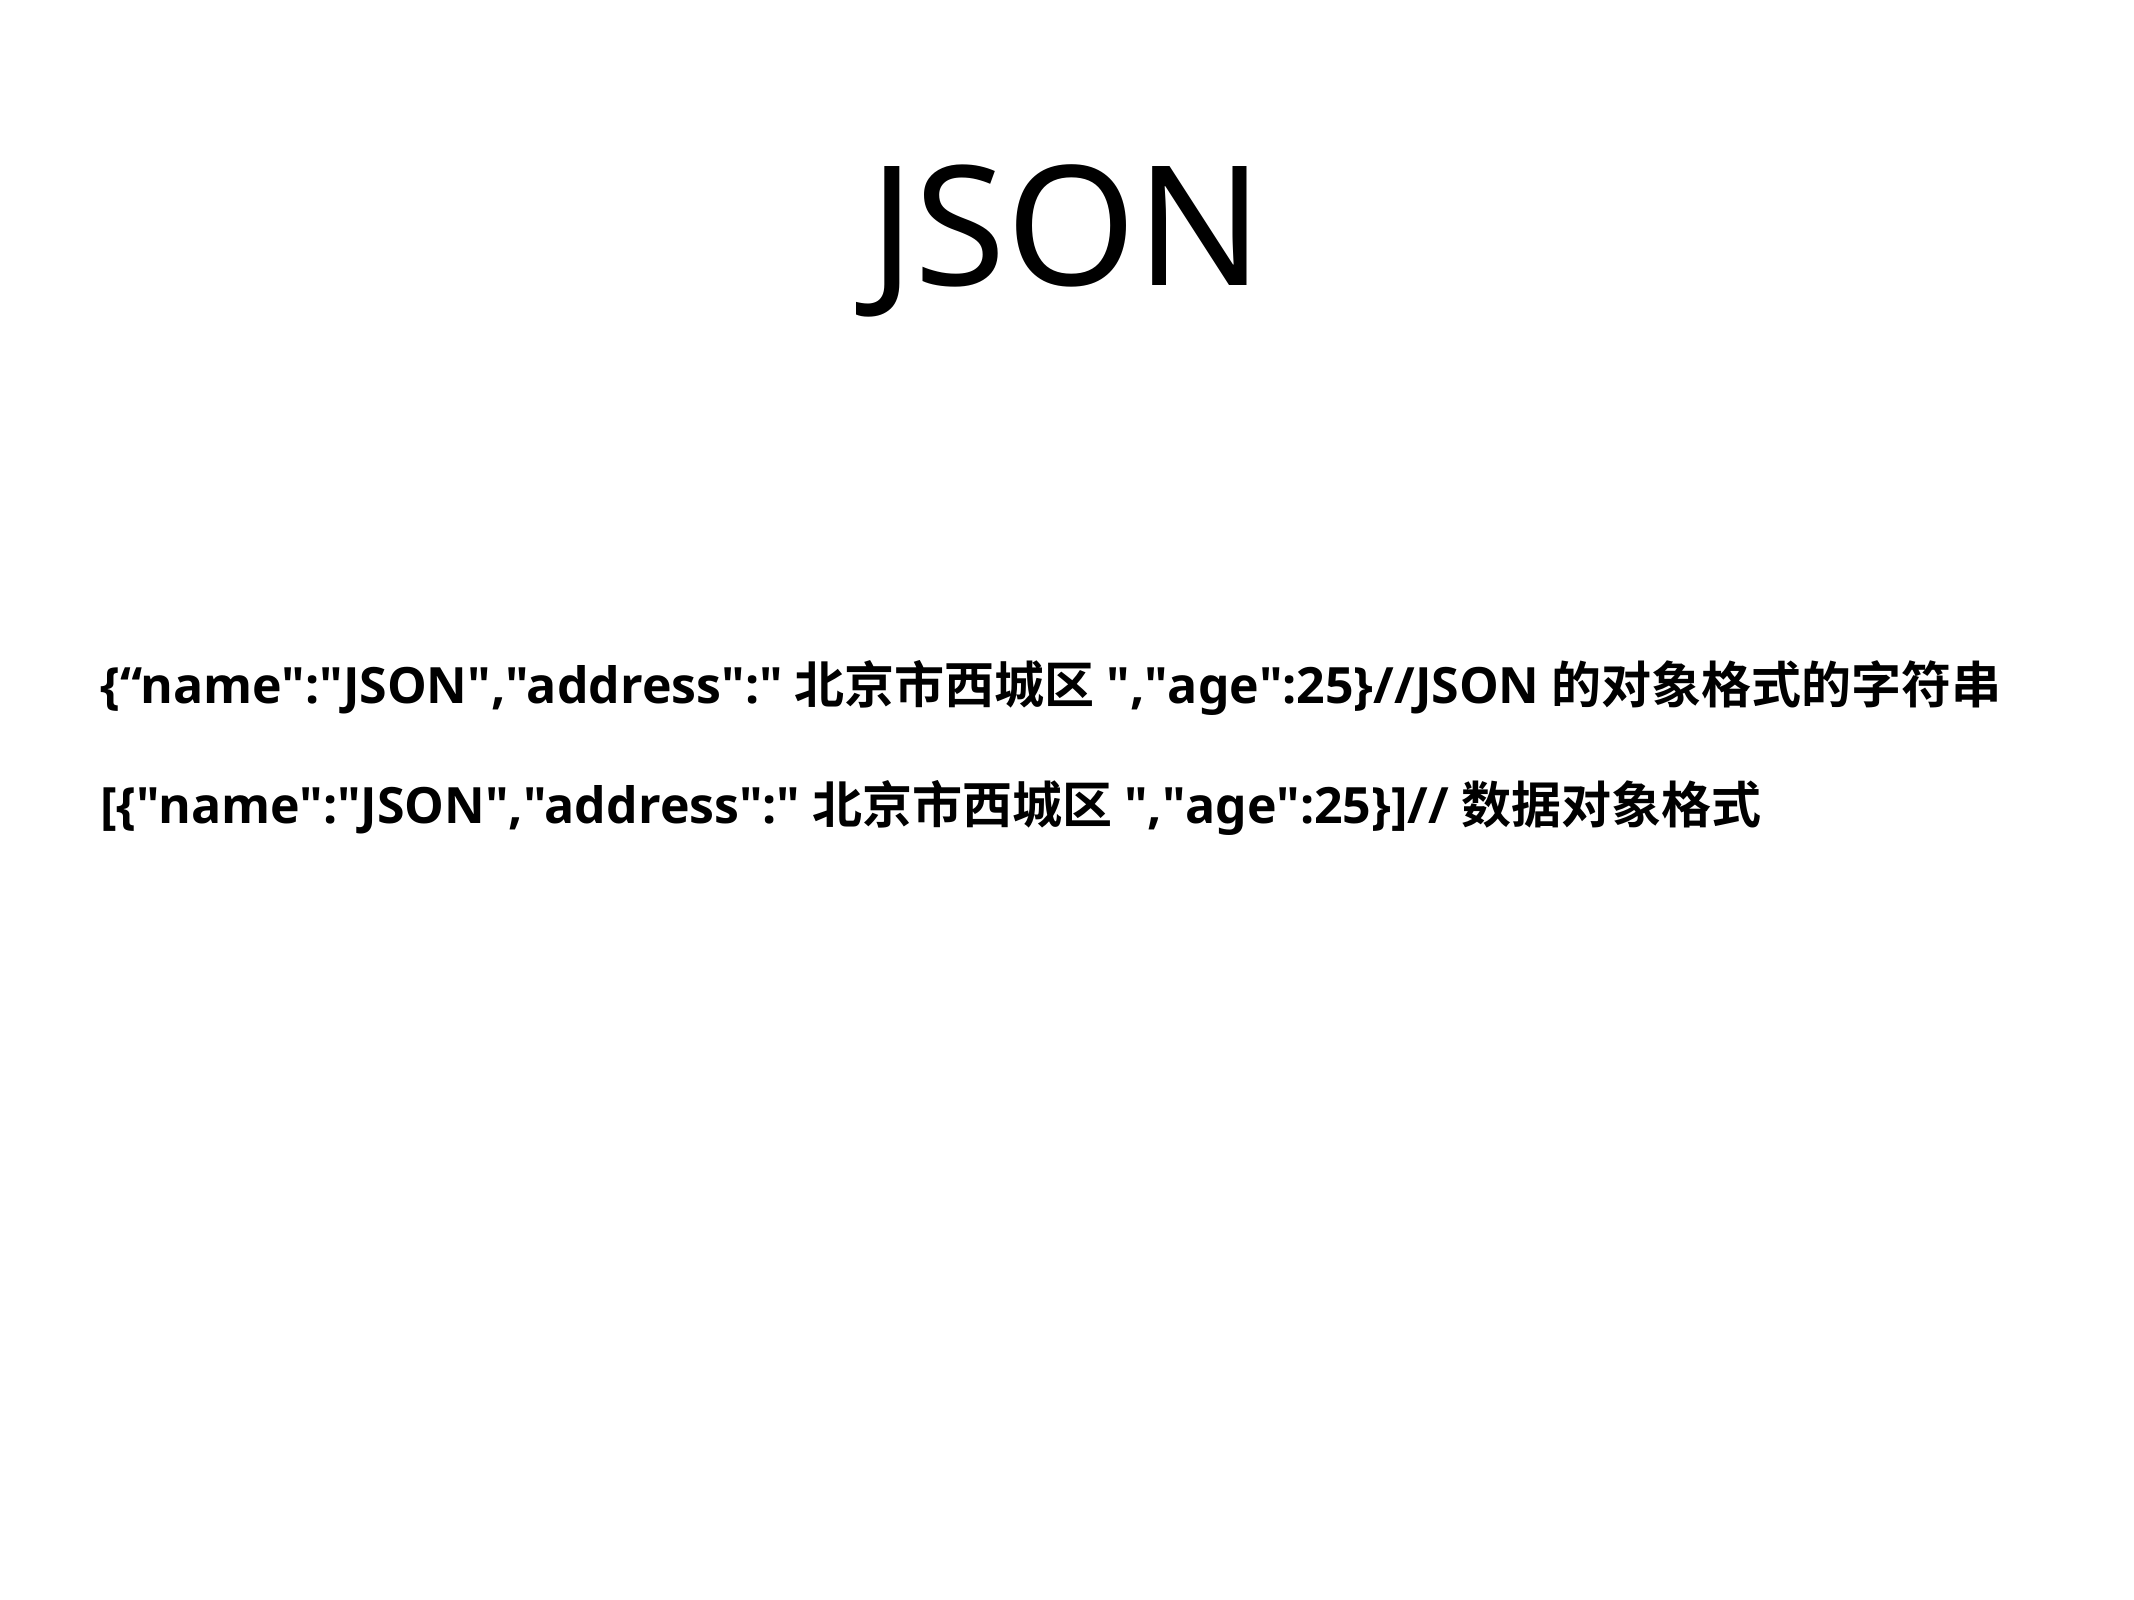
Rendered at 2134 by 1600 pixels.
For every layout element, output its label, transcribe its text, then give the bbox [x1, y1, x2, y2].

text_box {“name":"JSON","address":"北京市西城区","age":25}//JSON的对象格式的字符串 [{"name":"JSON","address":"北京市西城区","age":25}]//数据对象格式 [92, 645, 2010, 842]
title JSON [155, 41, 1978, 397]
